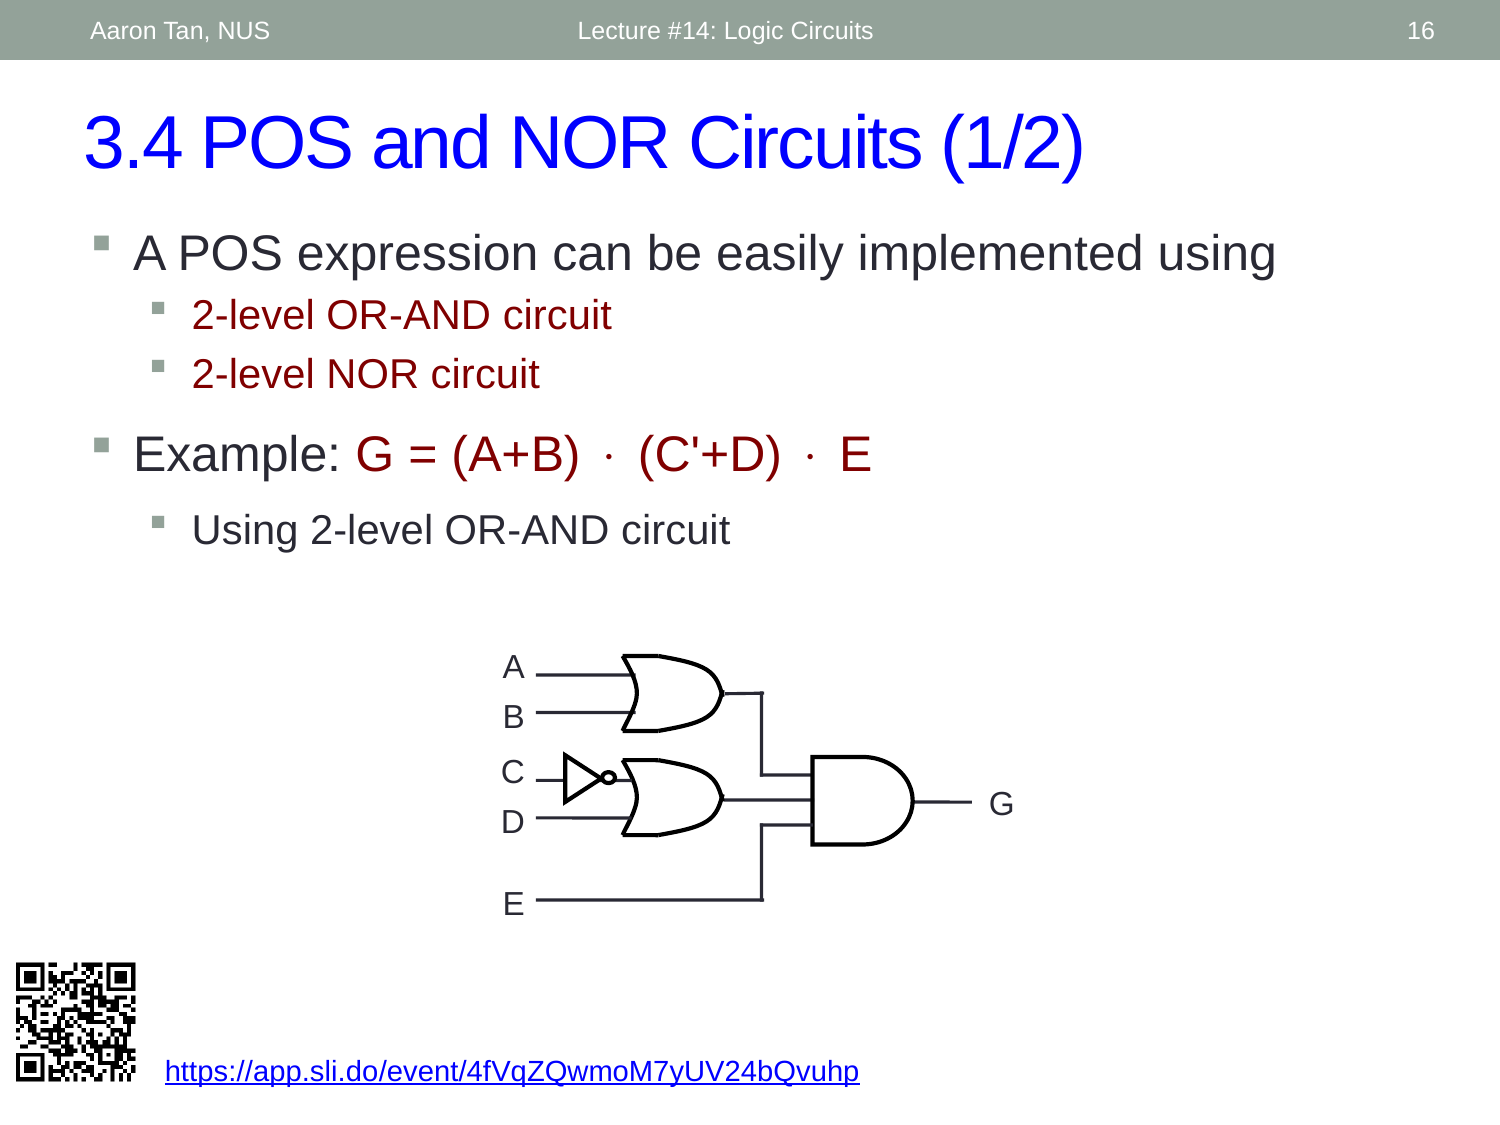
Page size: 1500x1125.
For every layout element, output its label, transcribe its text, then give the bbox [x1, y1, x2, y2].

title 3.4 POS and NOR Circuits (1/2) [68, 86, 1429, 192]
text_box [476, 637, 1033, 931]
slide_number Aaron Tan, NUS [75, 3, 550, 57]
picture [7, 954, 143, 1089]
footer Lecture #14: Logic Circuits [562, 3, 1238, 57]
text_box A POS expression can be easily implemented using 2-level OR-AND circuit 2-level NOR circuit Example: G = (A+B)  (C'+D)  E Using 2-level OR-AND circuit [74, 212, 1425, 607]
slide_number 16 [1308, 3, 1450, 57]
